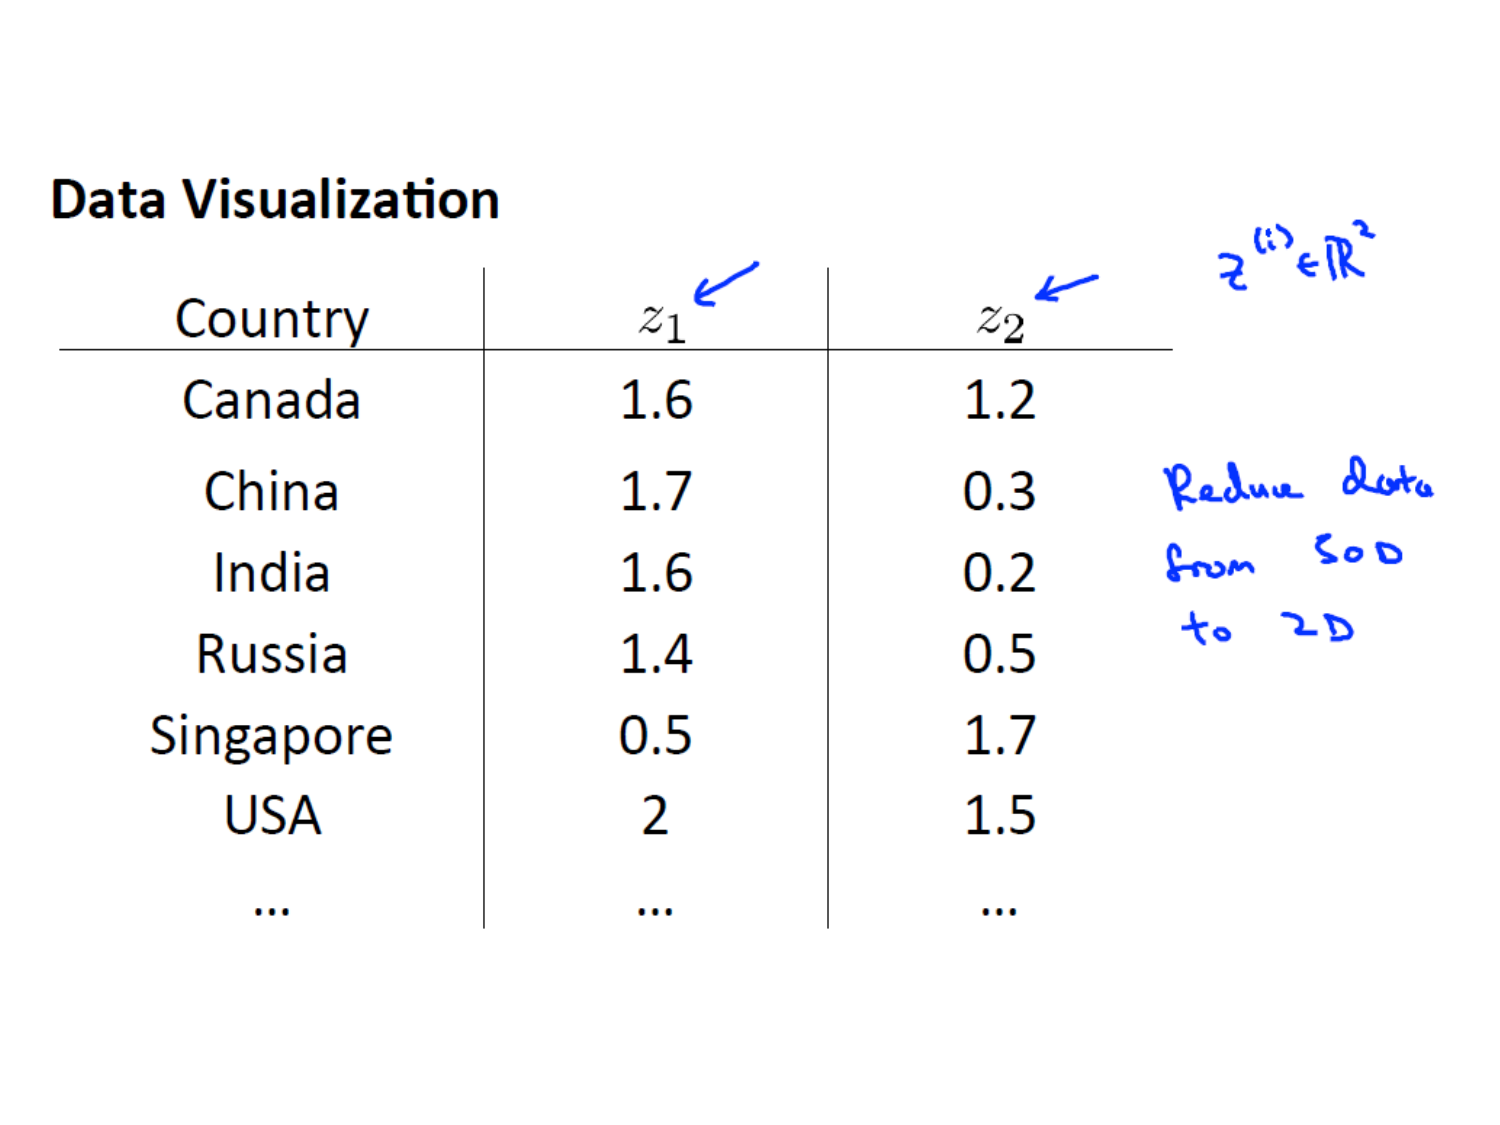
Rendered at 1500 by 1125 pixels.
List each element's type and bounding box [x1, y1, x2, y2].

picture [0, 123, 1476, 939]
